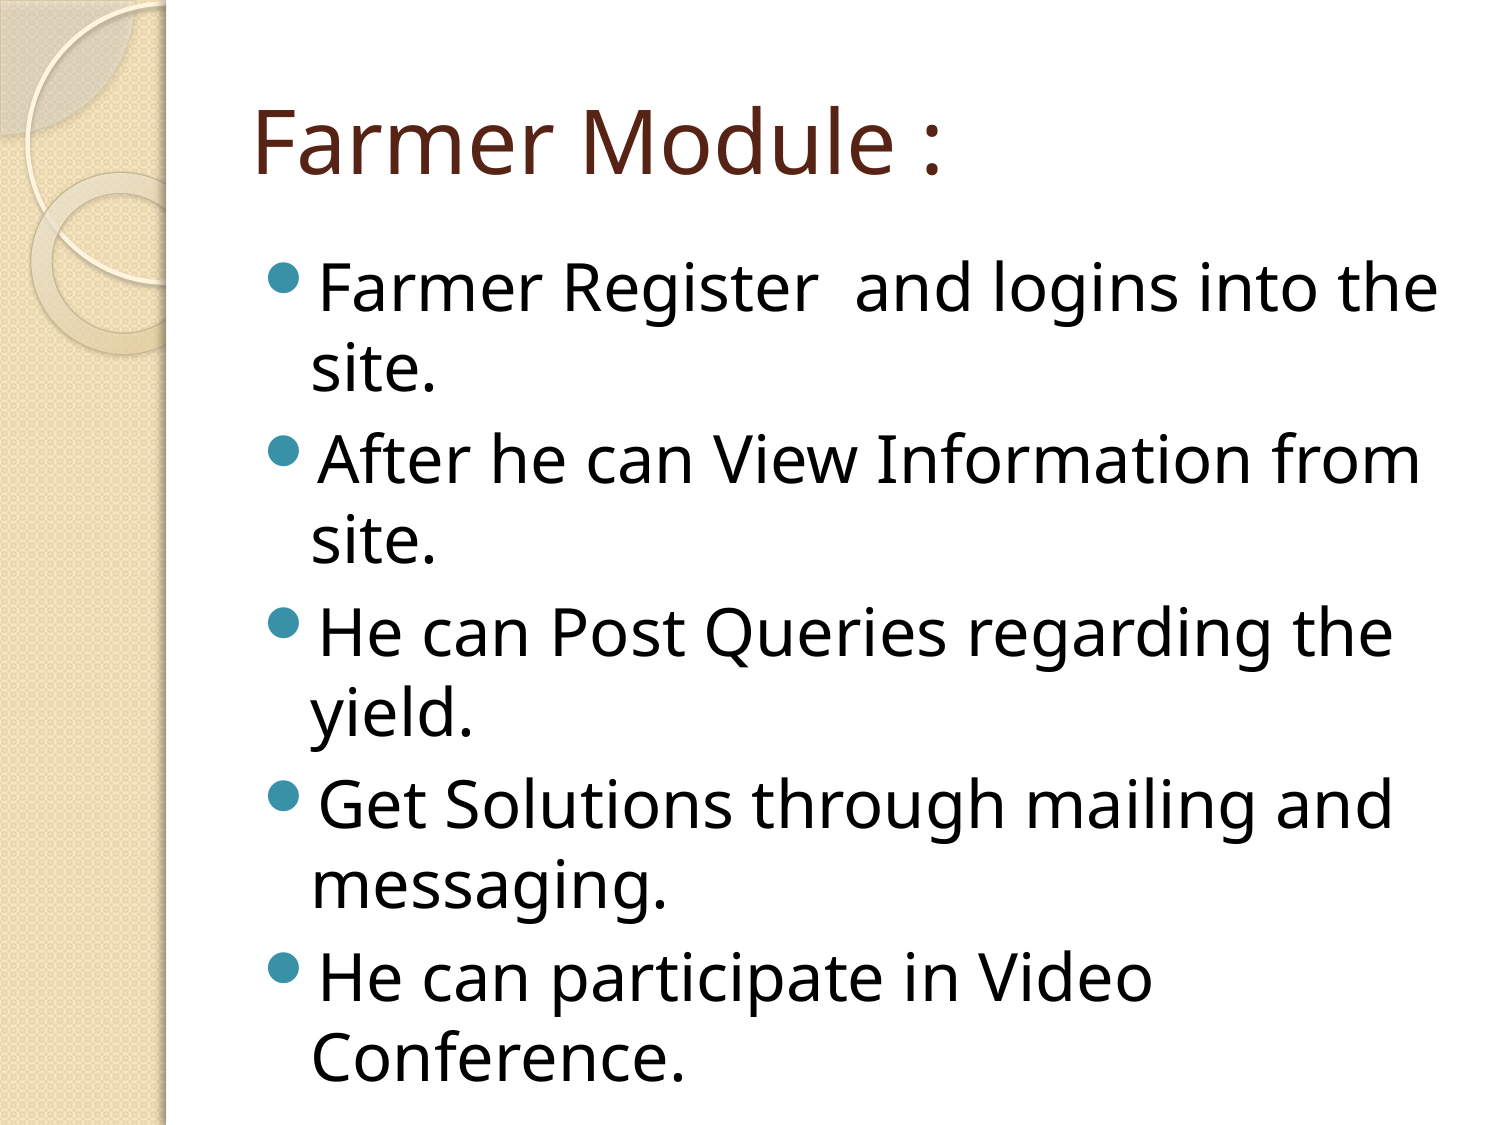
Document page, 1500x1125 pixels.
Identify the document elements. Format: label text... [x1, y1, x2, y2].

title Farmer Module : [235, 45, 1466, 233]
list Farmer Register and logins into the site. After he can View Information from site. He can Post Queries regarding the yield. Get Solutions through mailing and messaging. He can participate in Video Conference. [235, 237, 1466, 1025]
